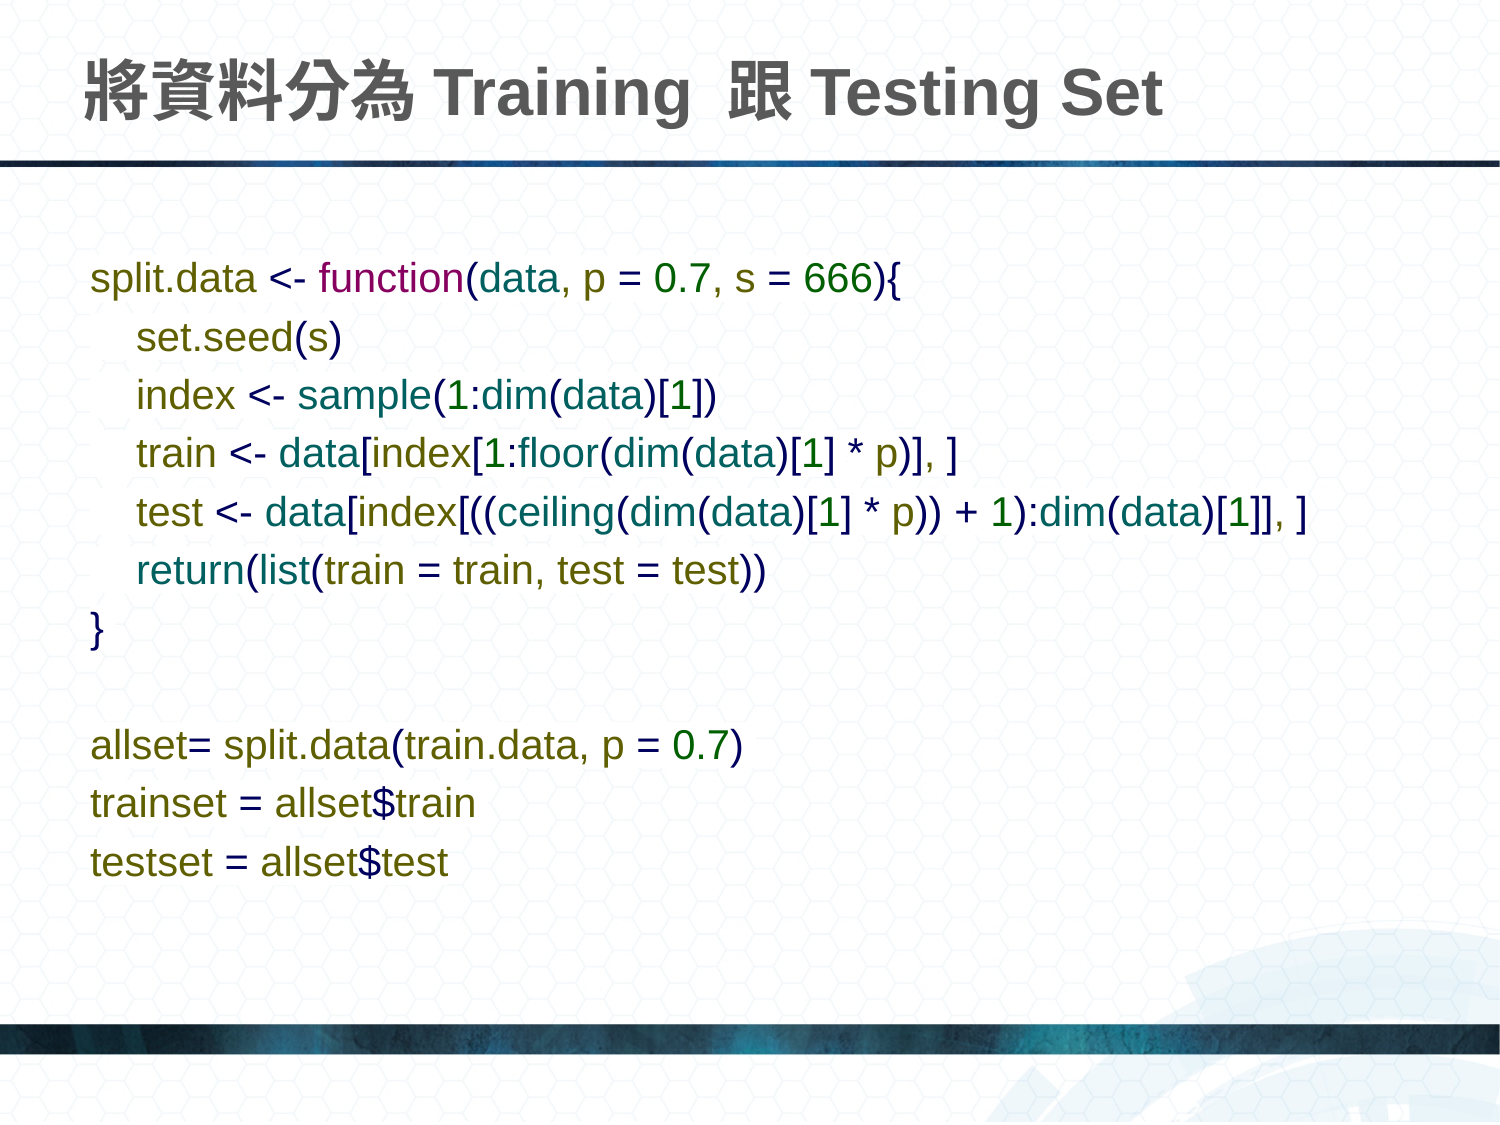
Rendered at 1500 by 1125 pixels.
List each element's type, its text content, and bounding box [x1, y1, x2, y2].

title 將資料分為Training 跟Testing Set [69, 42, 1419, 135]
list split.data <- function(data, p = 0.7, s = 666){ set.seed(s) index <- sample(1:dim(data)[1]) train <- data[index[1:floor(dim(data)[1] * p)], ] test <- data[index[((ceiling(dim(data)[1] * p)) + 1):dim(data)[1]], ] return(list(train = train, test = test)) } allset= split.data(train.data, p = 0.7) trainset = allset$train testset = allset$test [75, 243, 1425, 1005]
picture [0, 0, 1500, 1122]
